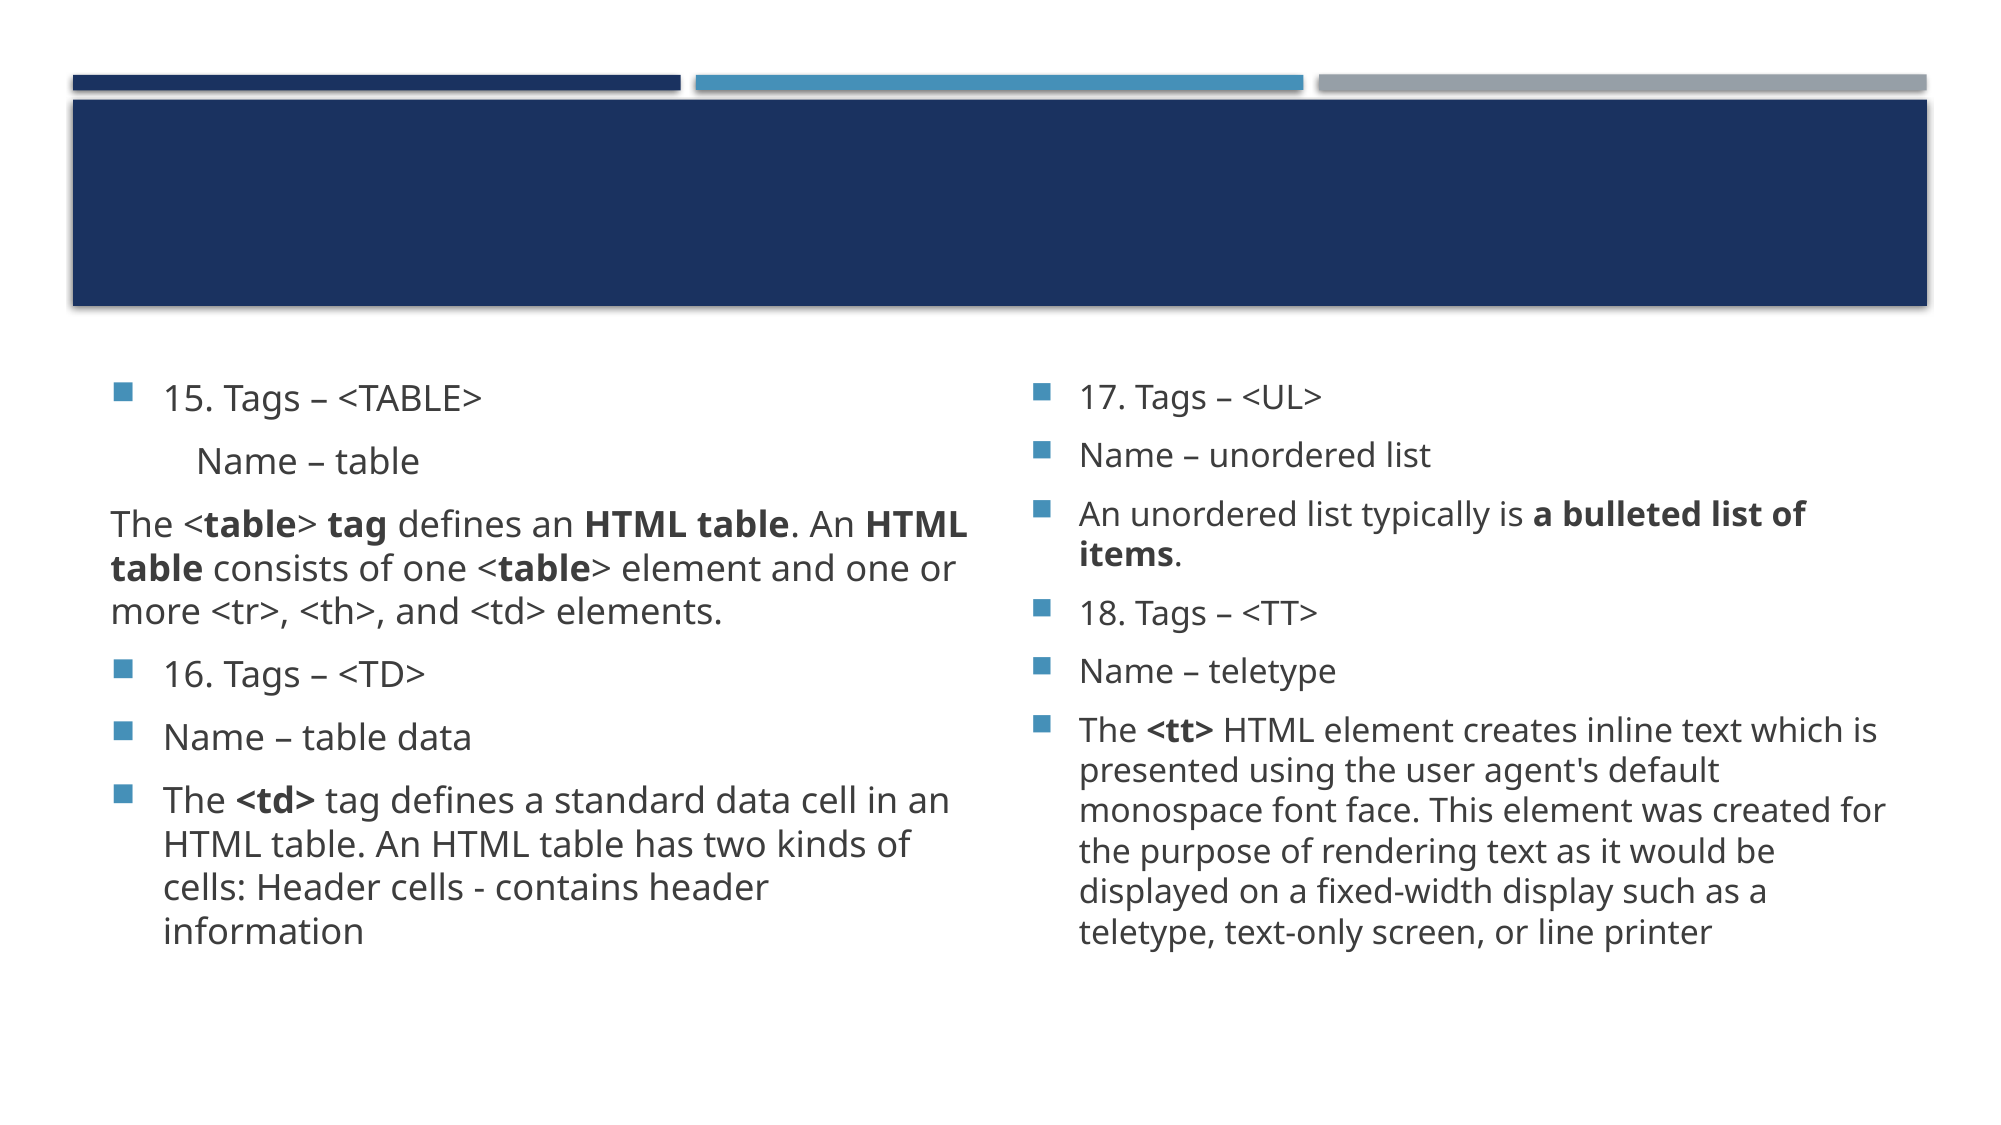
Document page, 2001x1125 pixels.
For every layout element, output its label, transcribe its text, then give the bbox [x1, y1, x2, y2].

list 17. Tags – <UL> Name – unordered list An unordered list typically is a bulleted list of items. 18. Tags – <TT> Name – teletype The <tt> HTML element creates inline text which is presented using the user agent's default monospace font face. This element was created for the purpose of rendering text as it would be displayed on a fixed-width display such as a teletype, text-only screen, or line printer [1015, 365, 1905, 962]
list 15. Tags – <TABLE> Name – table The <table> tag defines an HTML table. An HTML table consists of one <table> element and one or more <tr>, <th>, and <td> elements. 16. Tags – <TD> Name – table data The <td> tag defines a standard data cell in an HTML table. An HTML table has two kinds of cells: Header cells - contains header information [95, 365, 985, 962]
